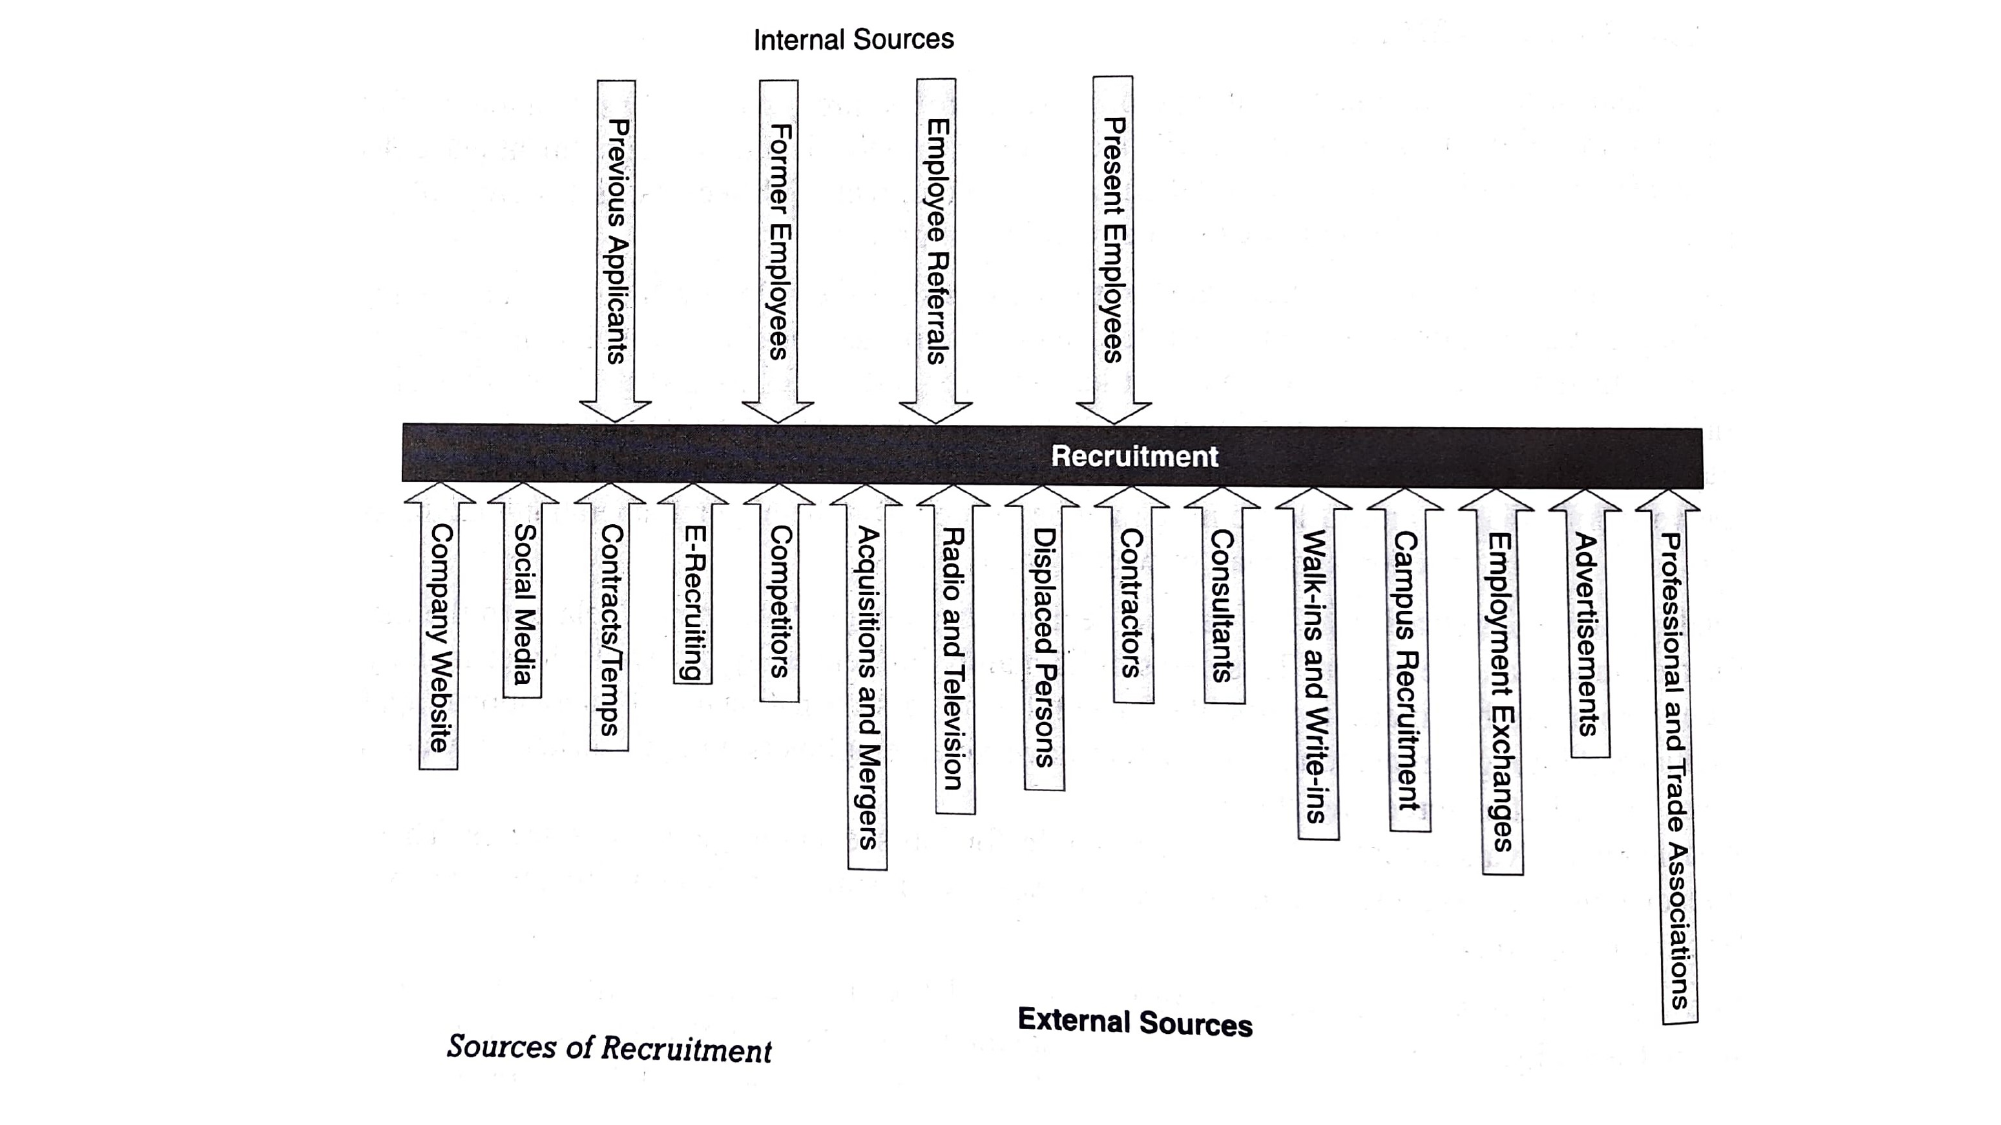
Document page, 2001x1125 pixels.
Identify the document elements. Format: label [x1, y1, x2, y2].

picture [362, 0, 1742, 1088]
